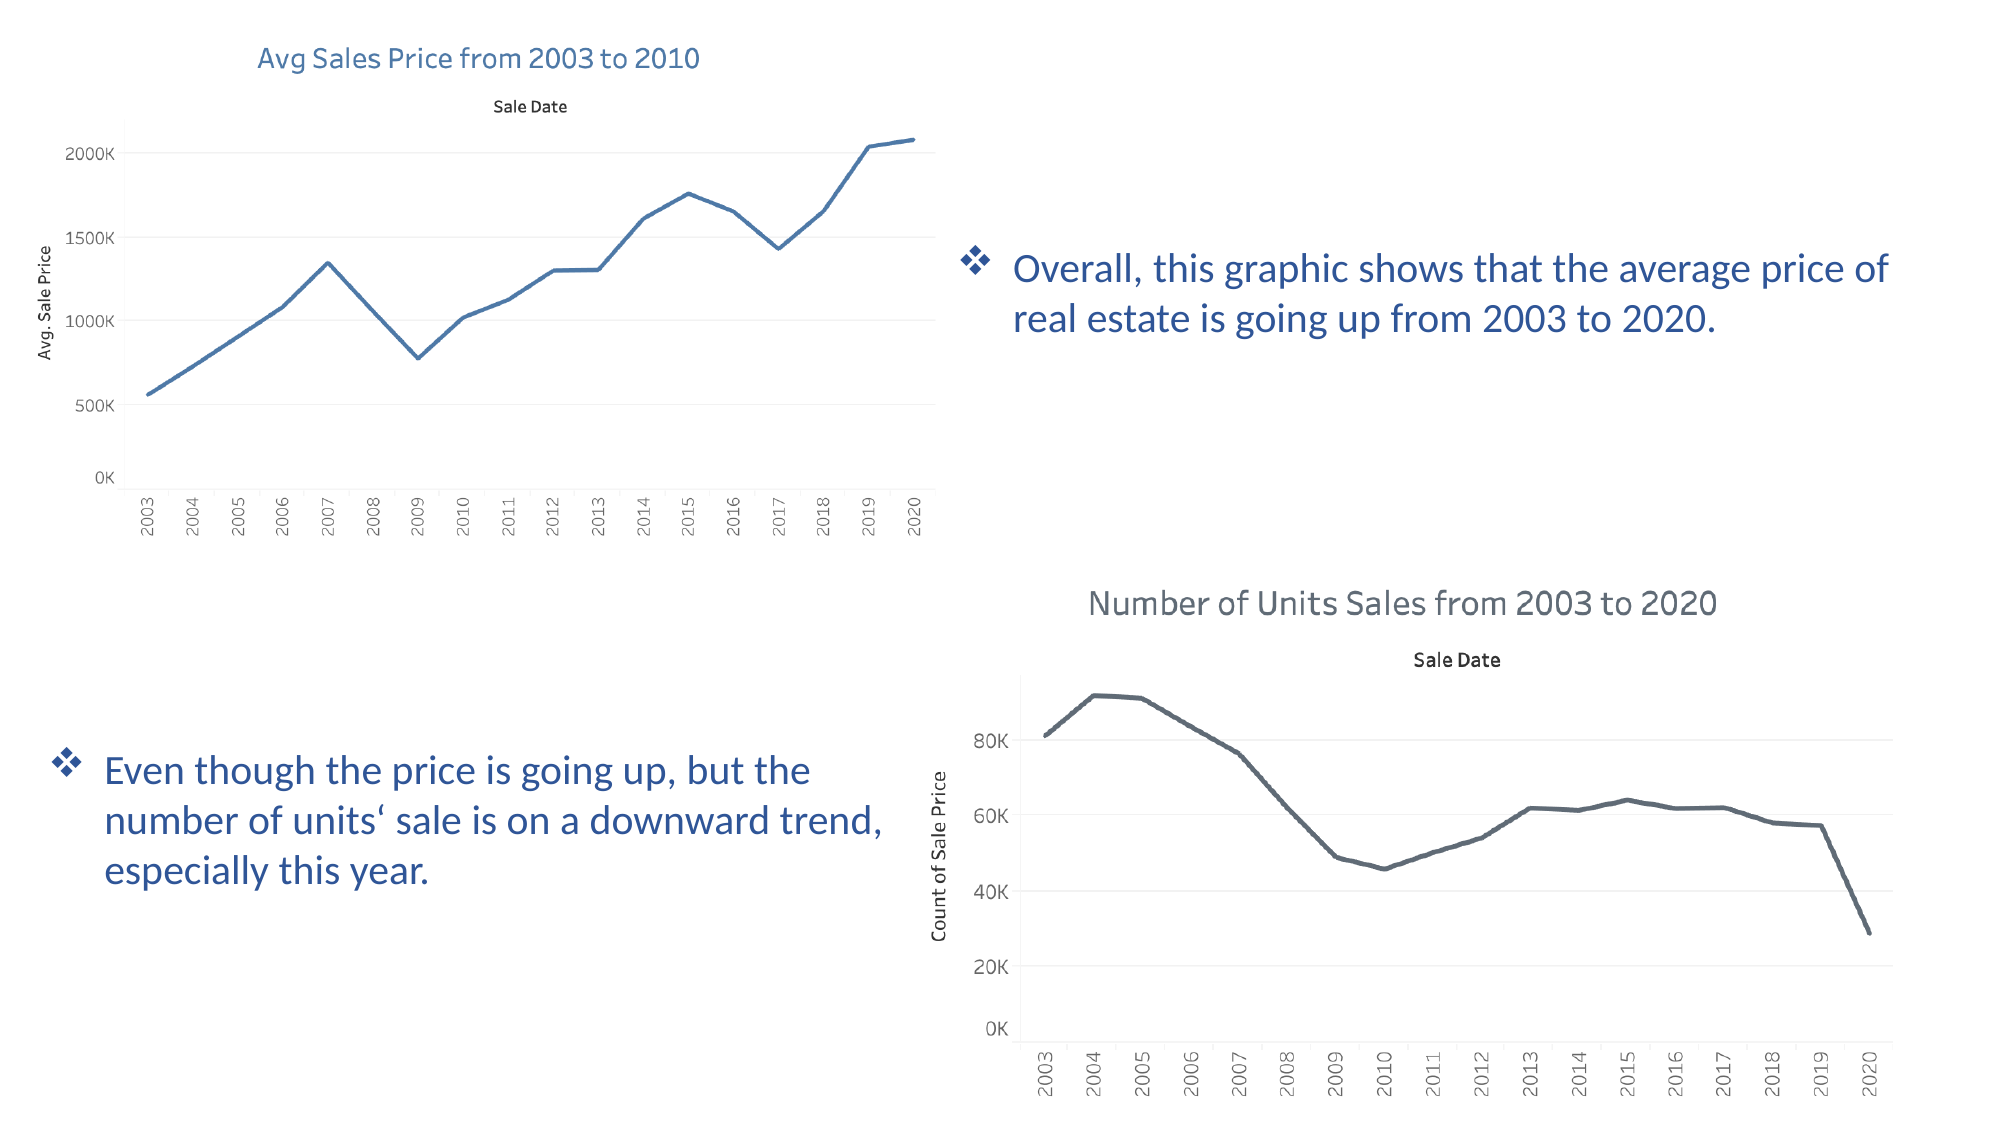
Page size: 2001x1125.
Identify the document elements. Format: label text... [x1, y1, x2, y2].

text_box Even though the price is going up, but the number of units‘ sale is on a downward trend, especially this year. [33, 735, 880, 901]
picture [0, 14, 2000, 1111]
text_box Overall, this graphic shows that the average price of real estate is going up from 2003 to 2020. [978, 232, 1948, 348]
